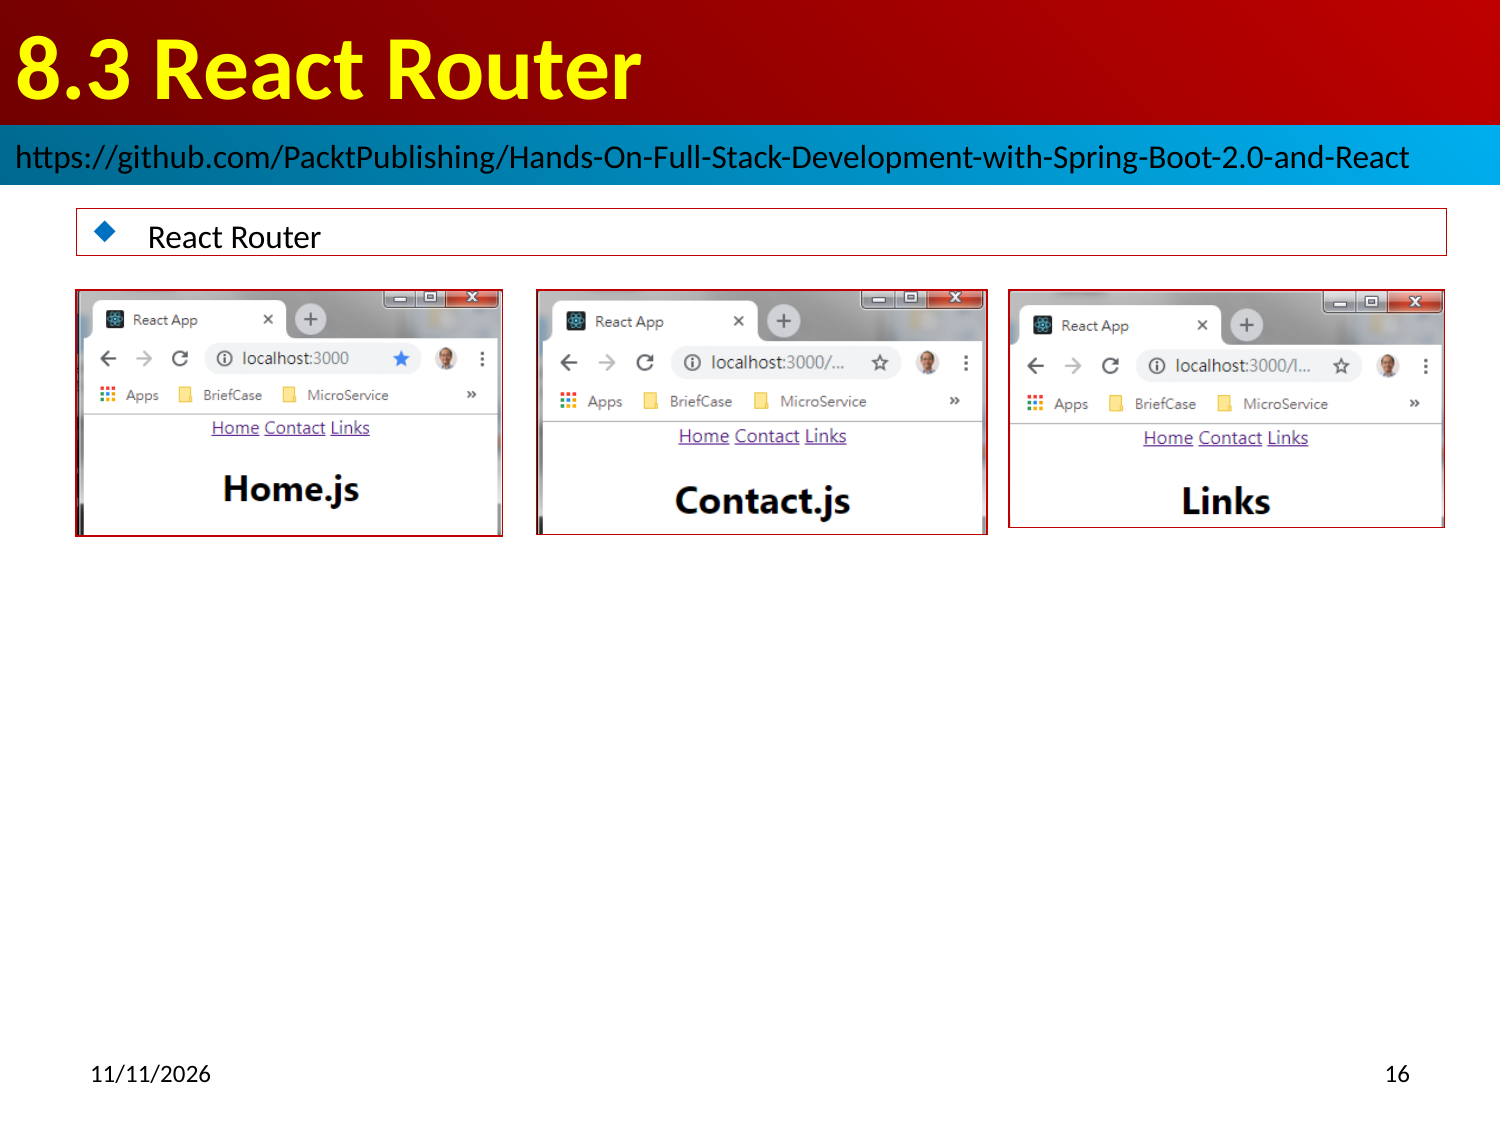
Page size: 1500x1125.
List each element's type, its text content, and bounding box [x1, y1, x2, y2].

title 8.3 React Router [0, 0, 1500, 125]
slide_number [75, 1042, 425, 1103]
picture [537, 290, 987, 534]
picture [1009, 290, 1445, 528]
subtitle React Router [76, 208, 1447, 256]
text_box https://github.com/PacktPublishing/Hands-On-Full-Stack-Development-with-Spring-Boot-2.0-and-React [0, 125, 1500, 185]
picture [76, 290, 503, 536]
slide_number 16 [1074, 1042, 1425, 1103]
